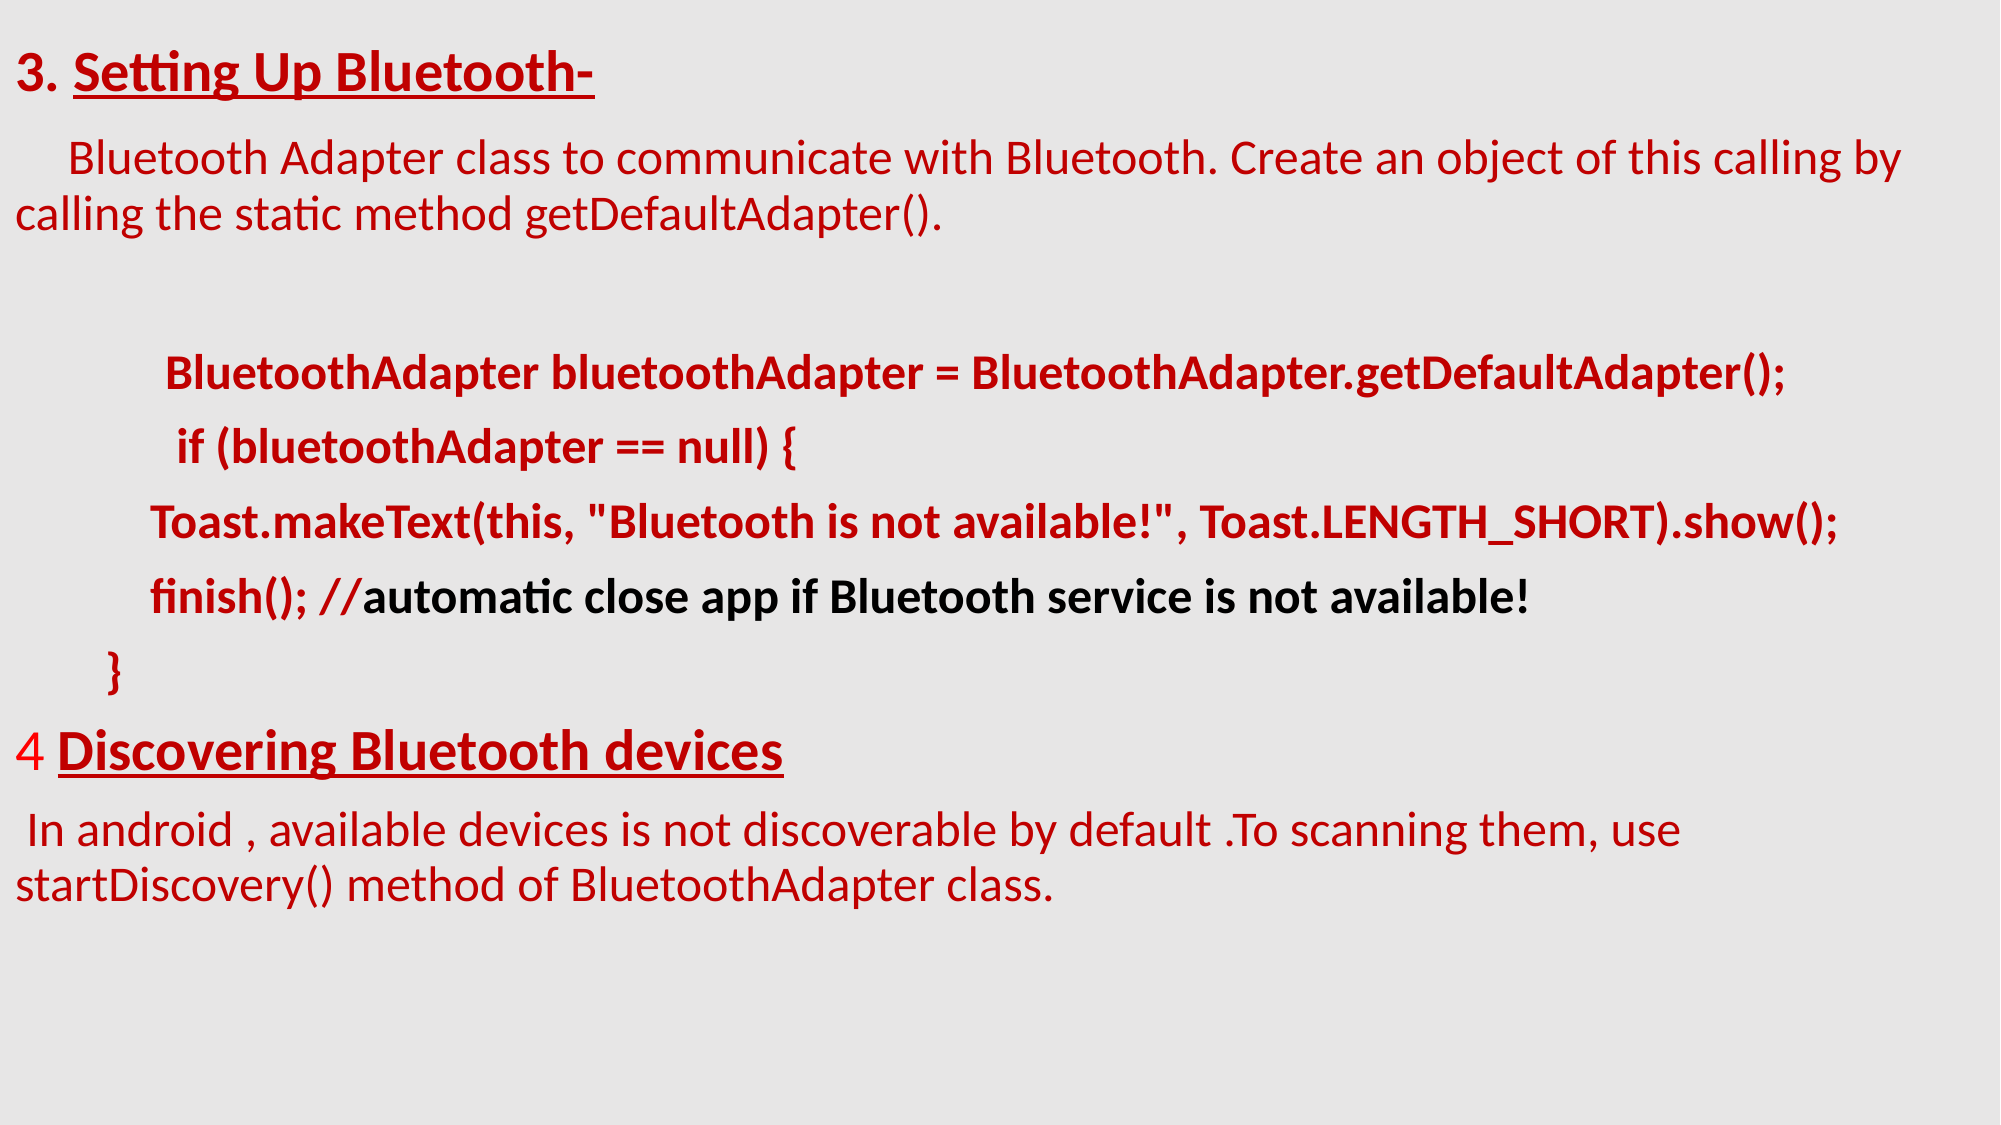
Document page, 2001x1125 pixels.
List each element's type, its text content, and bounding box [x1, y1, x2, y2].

list 3. Setting Up Bluetooth- Bluetooth Adapter class to communicate with Bluetooth. Create an object of this calling by calling the static method getDefaultAdapter(). BluetoothAdapter bluetoothAdapter = BluetoothAdapter.getDefaultAdapter(); if (bluetoothAdapter == null) { Toast.makeText(this, "Bluetooth is not available!", Toast.LENGTH_SHORT).show(); finish(); //automatic close app if Bluetooth service is not available! } 4 Discovering Bluetooth devices In android , available devices is not discoverable by default .To scanning them, use startDiscovery() method of BluetoothAdapter class. [0, 33, 1981, 1125]
